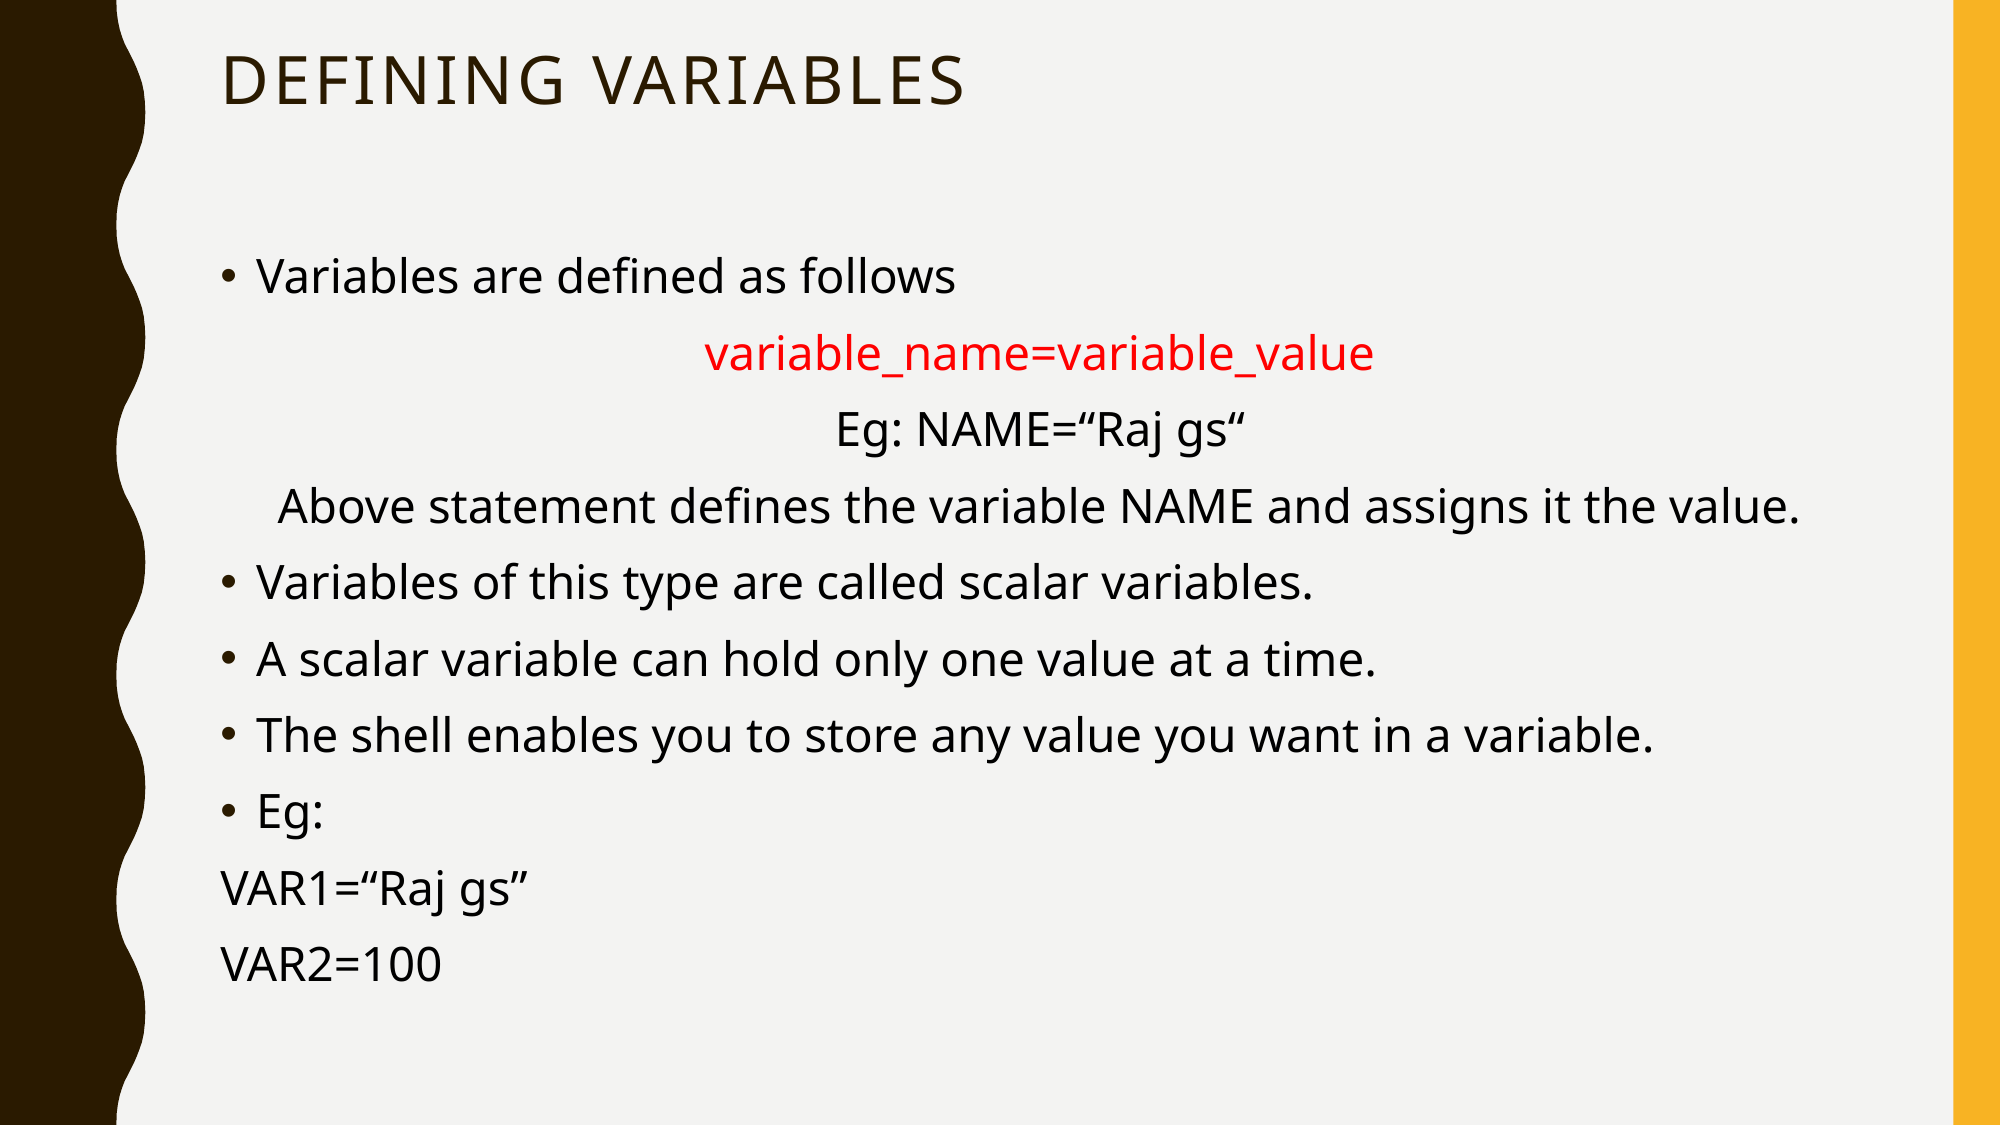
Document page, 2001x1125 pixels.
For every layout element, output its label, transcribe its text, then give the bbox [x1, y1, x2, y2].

title Defining Variables [205, 39, 1875, 209]
list Variables are defined as follows variable_name=variable_value Eg: NAME=“Raj gs“ Above statement defines the variable NAME and assigns it the value. Variables of this type are called scalar variables. A scalar variable can hold only one value at a time. The shell enables you to store any value you want in a variable. Eg: VAR1=“Raj gs” VAR2=100 [205, 233, 1875, 1007]
